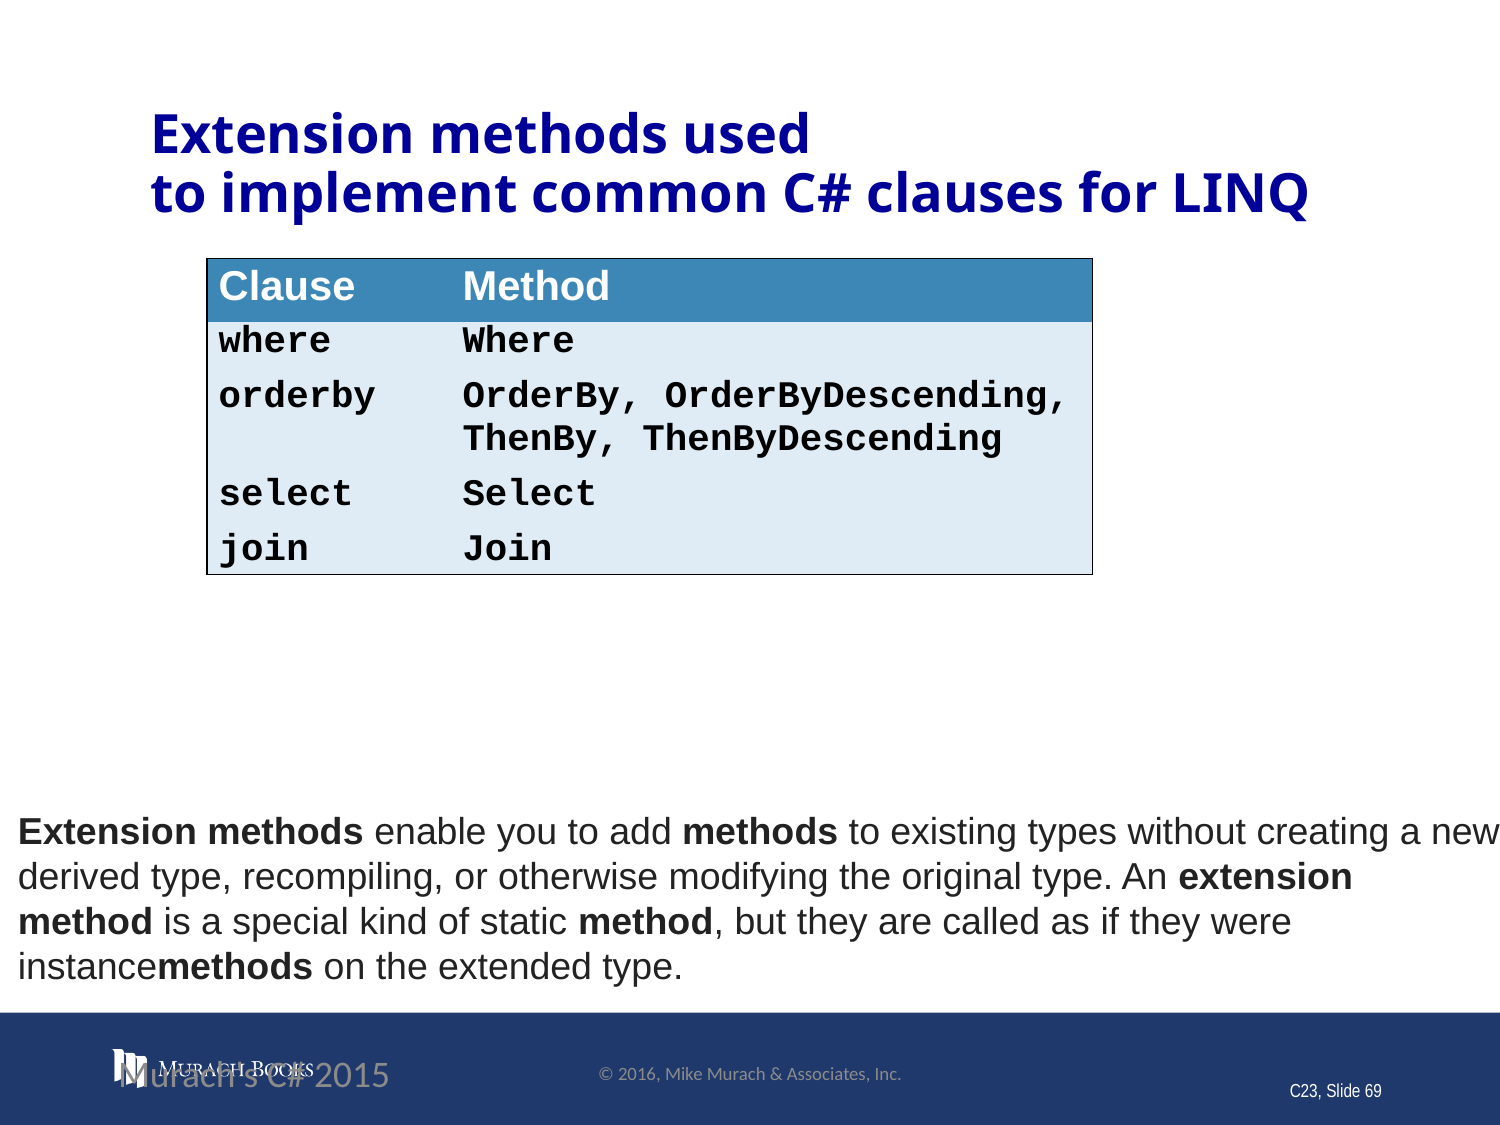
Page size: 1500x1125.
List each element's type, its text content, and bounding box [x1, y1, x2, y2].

slide_number C23, Slide 69 [1059, 1042, 1397, 1103]
footer © 2016, Mike Murach & Associates, Inc. [496, 1042, 1004, 1103]
text_box Extension methods enable you to add methods to existing types without creating a new derived type, recompiling, or otherwise modifying the original type. An extension method is a special kind of static method, but they are called as if they were instancemethods on the extended type. [3, 799, 1500, 995]
title Extension methods used to implement common C# clauses for LINQ [150, 99, 1350, 232]
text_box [162, 245, 1361, 588]
slide_number Murach's C# 2015 [103, 1042, 441, 1103]
